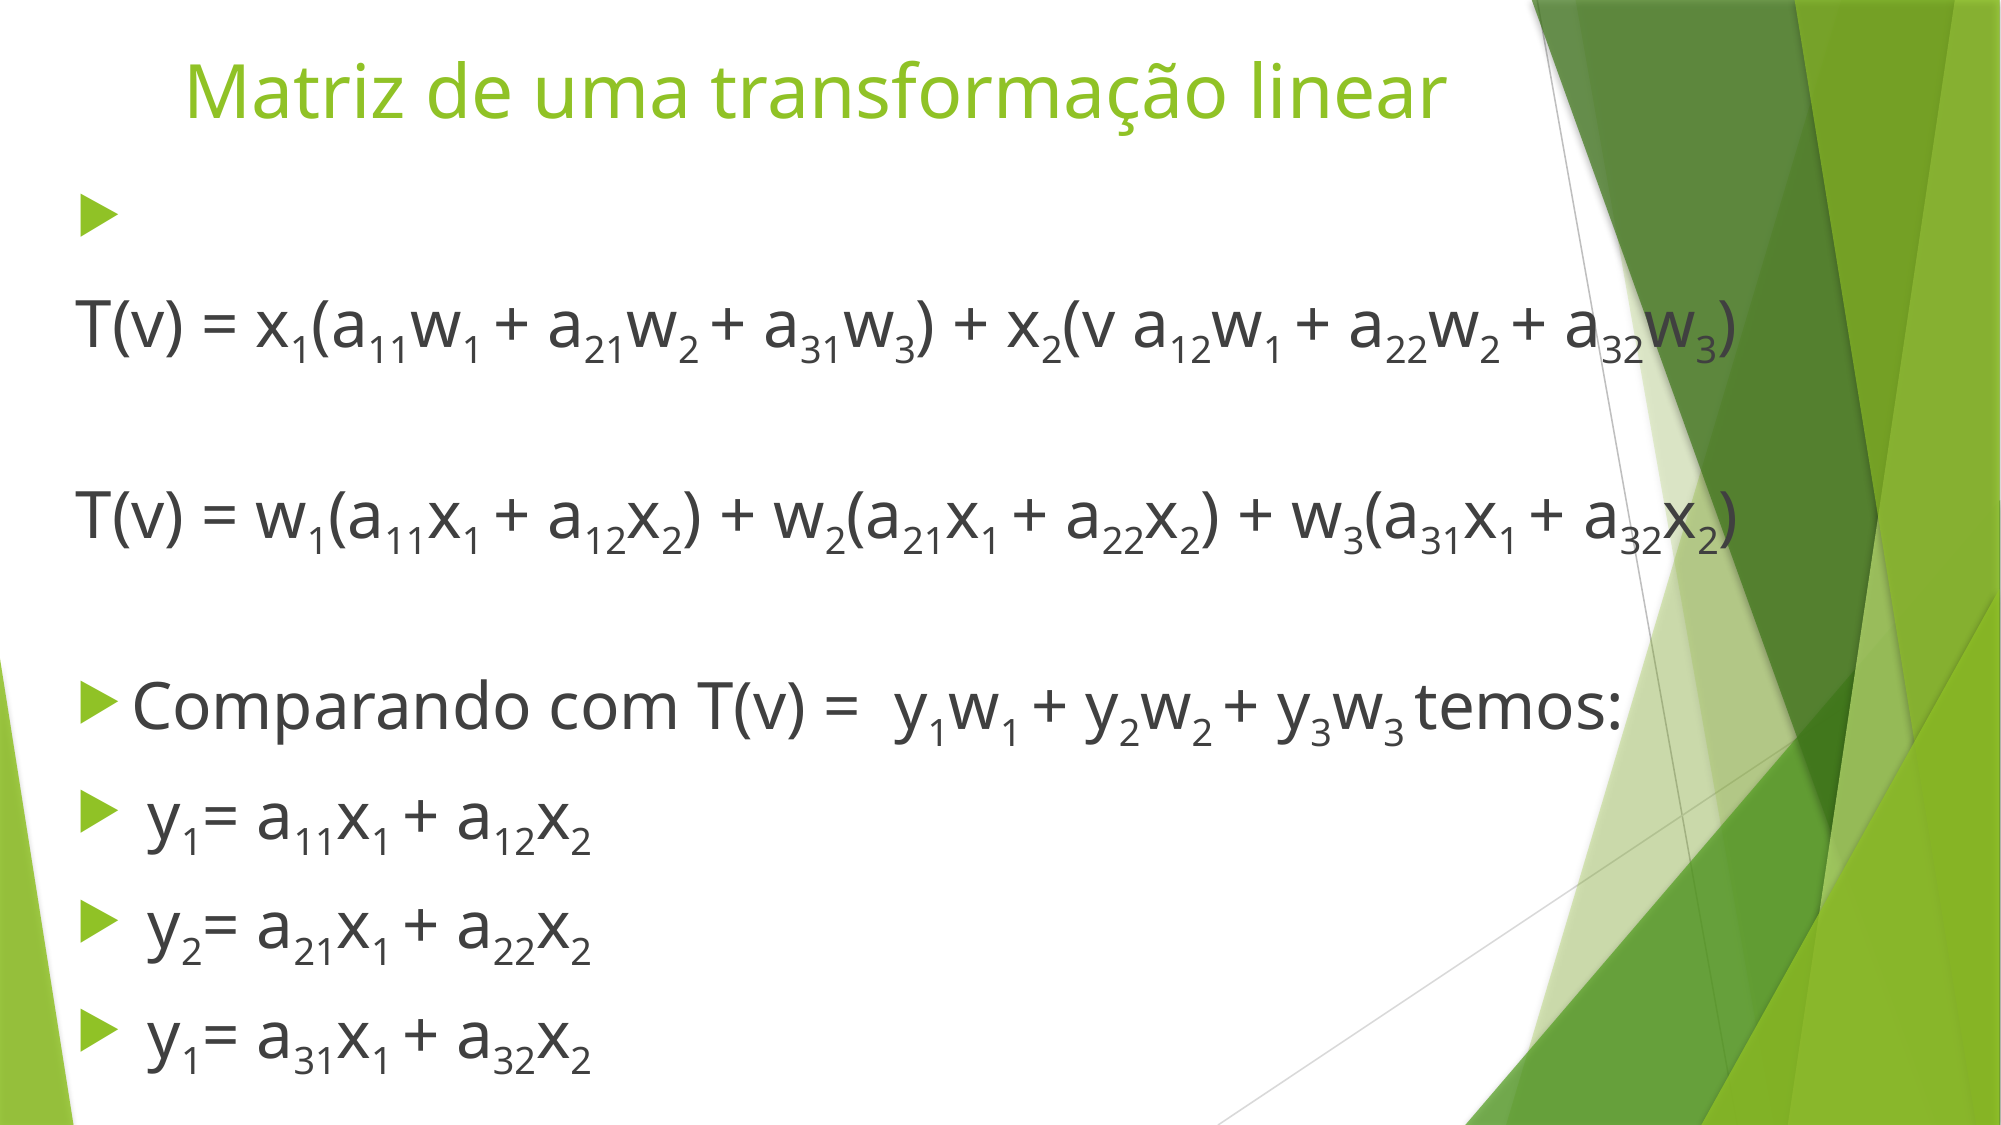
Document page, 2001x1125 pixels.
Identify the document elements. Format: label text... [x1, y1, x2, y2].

list T(v) = x1(a11w1 + a21w2 + a31w3) + x2(v a12w1 + a22w2 + a32w3) T(v) = w1(a11x1 + a12x2) + w2(a21x1 + a22x2) + w3(a31x1 + a32x2) Comparando com T(v) = y1w1 + y2w2 + y3w3 temos: y1= a11x1 + a12x2 y2= a21x1 + a22x2 y1= a31x1 + a32x2 [60, 175, 1889, 1094]
title Matriz de uma transformação linear [111, 35, 1522, 231]
